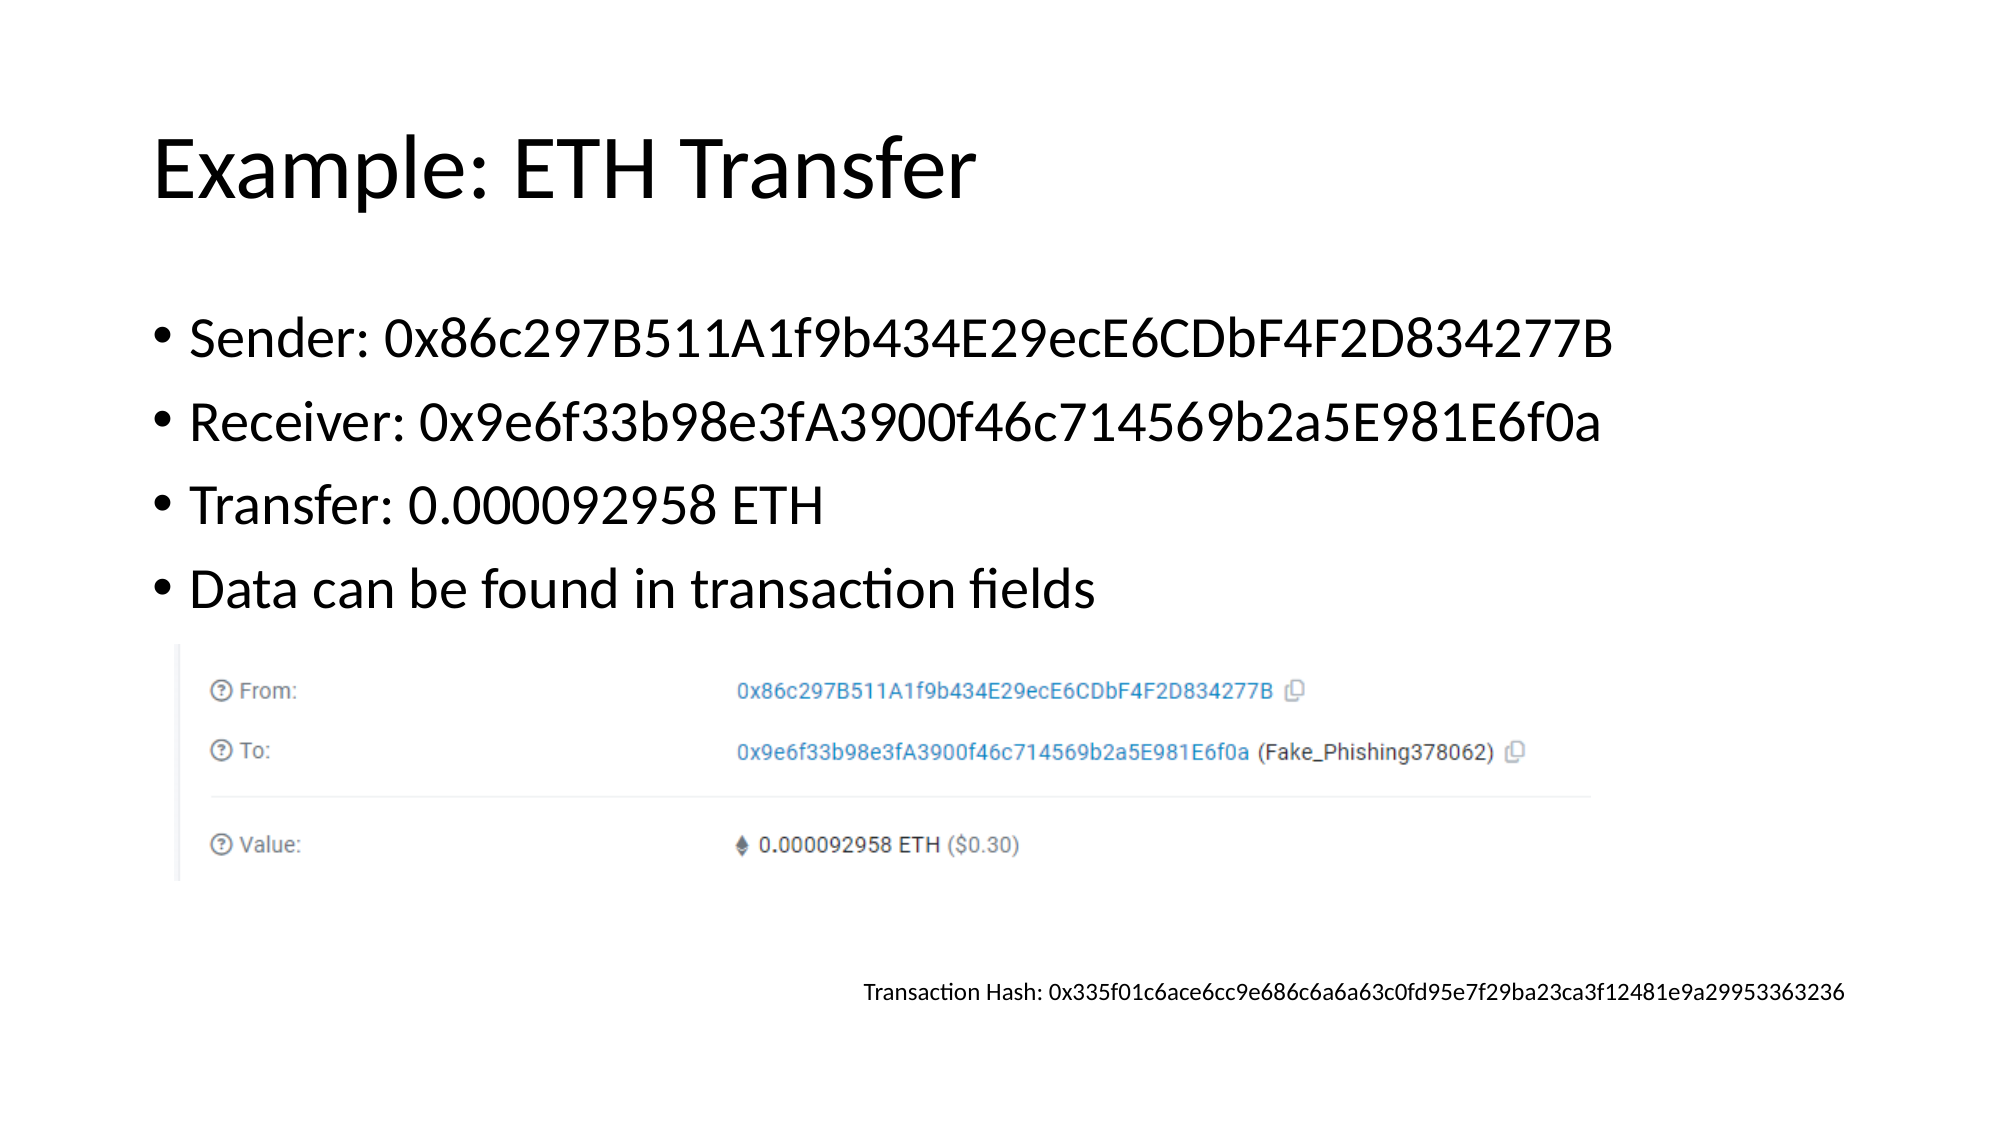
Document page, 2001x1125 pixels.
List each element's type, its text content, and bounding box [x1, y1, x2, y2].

picture [174, 643, 1592, 881]
list Sender: 0x86c297B511A1f9b434E29ecE6CDbF4F2D834277B Receiver: 0x9e6f33b98e3fA3900f46c714569b2a5E981E6f0a Transfer: 0.000092958 ETH Data can be found in transaction fields [137, 299, 1863, 1014]
text_box Transaction Hash: 0x335f01c6ace6cc9e686c6a6a63c0fd95e7f29ba23ca3f12481e9a29953363236 [783, 968, 1863, 1013]
title Example: ETH Transfer [137, 59, 1863, 278]
